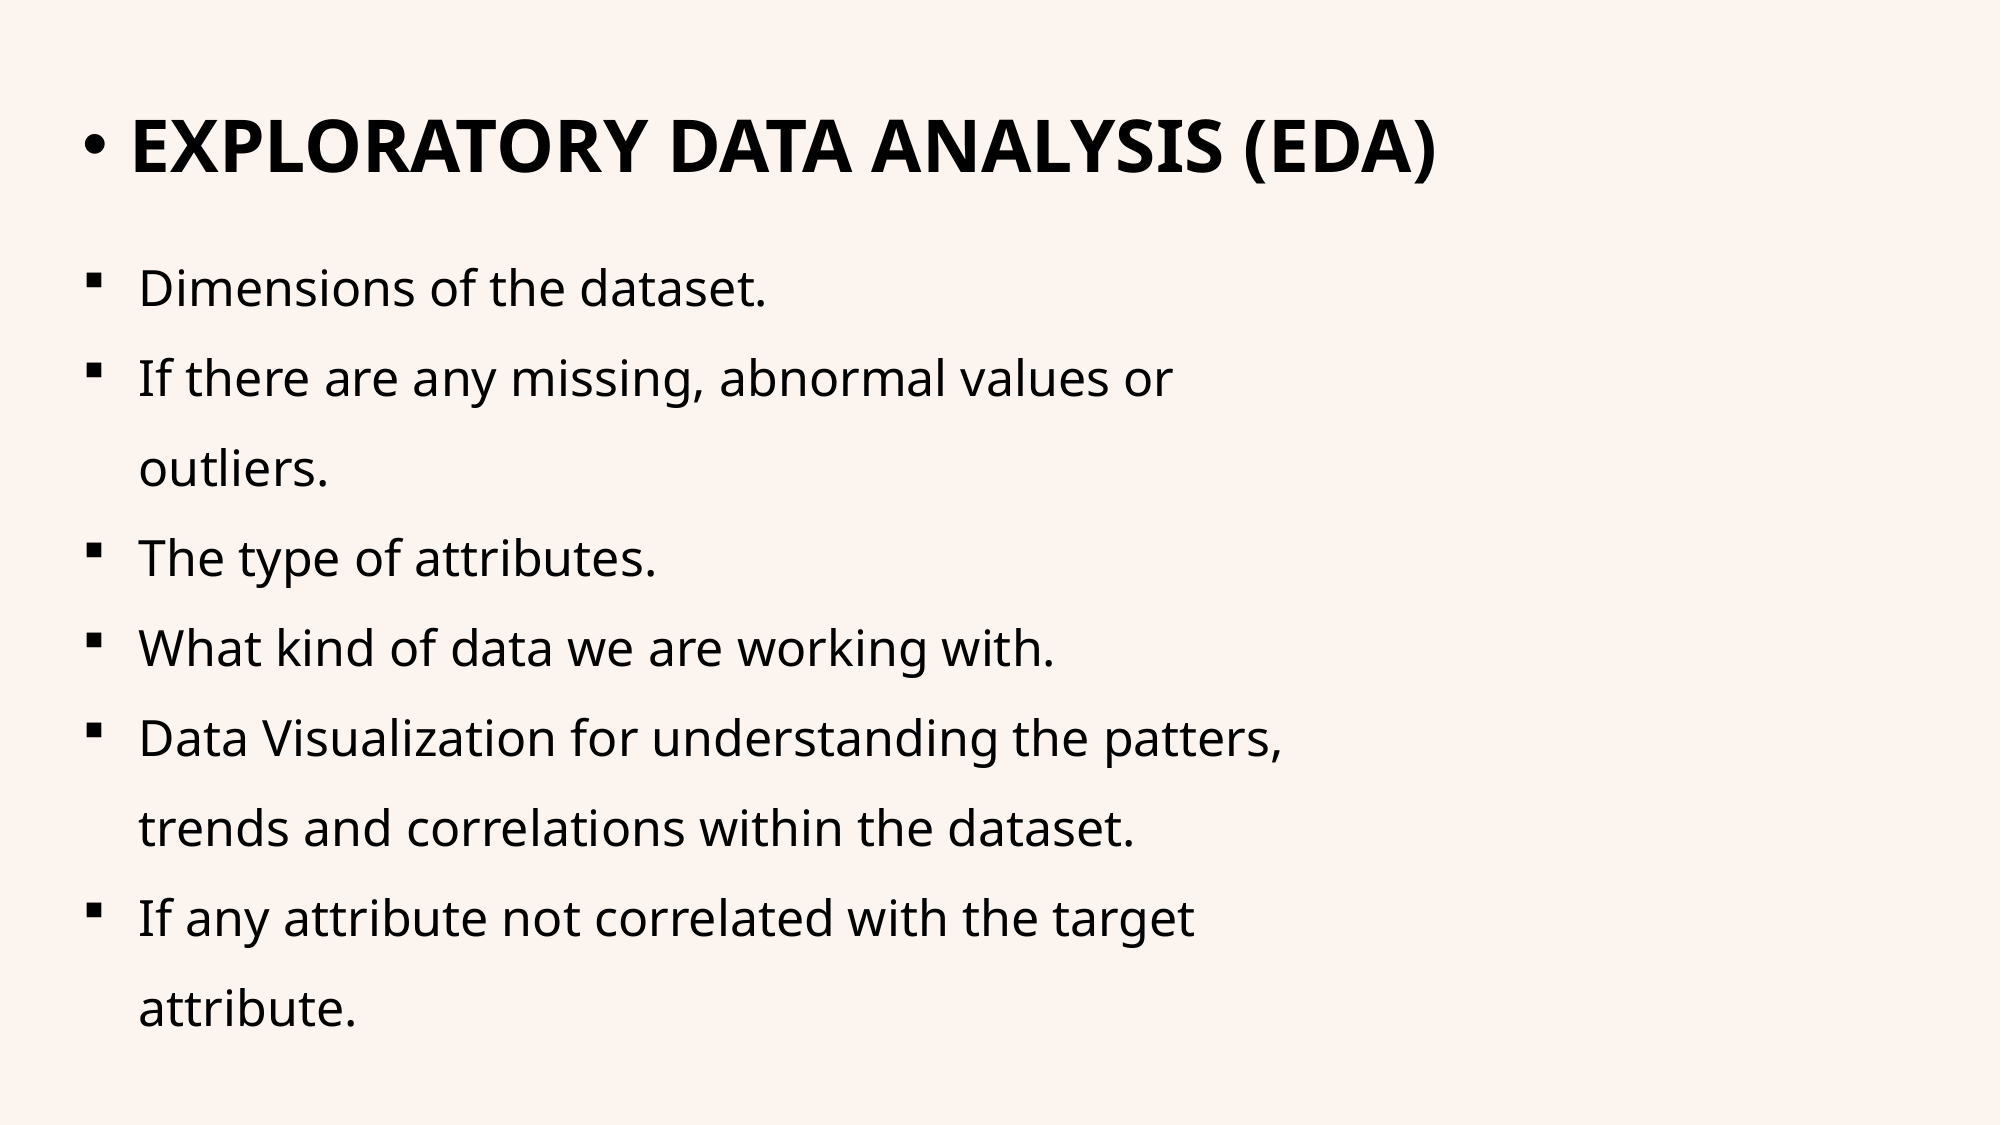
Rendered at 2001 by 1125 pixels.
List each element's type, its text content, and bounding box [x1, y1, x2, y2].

text_box Dimensions of the dataset. If there are any missing, abnormal values or outliers. The type of attributes. What kind of data we are working with. Data Visualization for understanding the patters, trends and correlations within the dataset. If any attribute not correlated with the target attribute. [67, 219, 1391, 1045]
text_box EXPLORATORY DATA ANALYSIS (EDA) [67, 91, 1744, 195]
